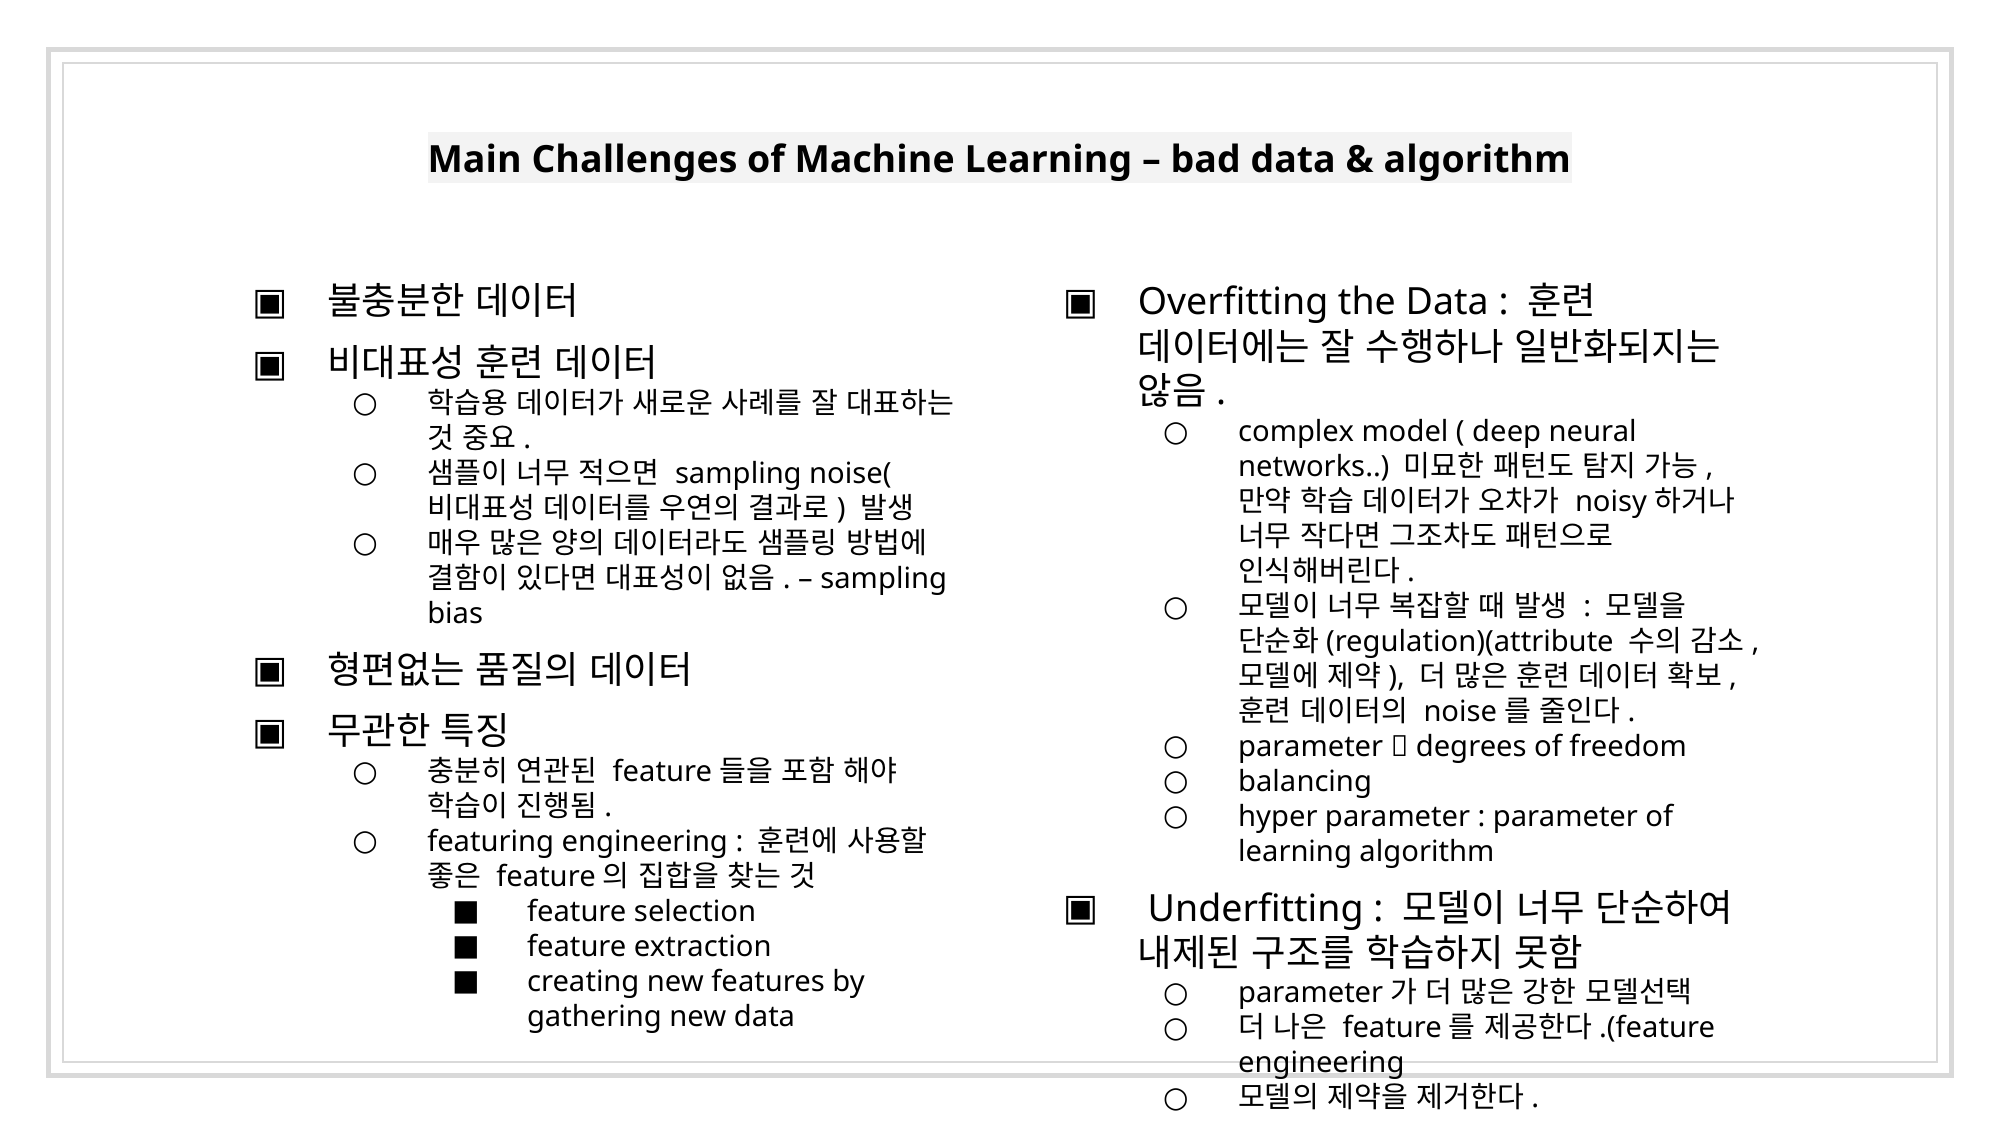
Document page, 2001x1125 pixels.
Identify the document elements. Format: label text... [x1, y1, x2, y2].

list Overfitting the Data : 훈련 데이터에는 잘 수행하나 일반화되지는 않음. complex model ( deep neural networks..) 미묘한 패턴도 탐지 가능, 만약 학습 데이터가 오차가 noisy하거나 너무 작다면 그조차도 패턴으로 인식해버린다. 모델이 너무 복잡할 때 발생 : 모델을 단순화(regulation)(attribute 수의 감소, 모델에 제약), 더 많은 훈련 데이터 확보, 훈련 데이터의 noise를 줄인다. parameter  degrees of freedom balancing hyper parameter : parameter of learning algorithm Underfitting : 모델이 너무 단순하여 내제된 구조를 학습하지 못함 parameter가 더 많은 강한 모델선택 더 나은 feature를 제공한다.(feature engineering 모델의 제약을 제거한다. [1023, 262, 1788, 907]
list 불충분한 데이터 비대표성 훈련 데이터 학습용 데이터가 새로운 사례를 잘 대표하는 것 중요. 샘플이 너무 적으면 sampling noise(비대표성 데이터를 우연의 결과로) 발생 매우 많은 양의 데이터라도 샘플링 방법에 결함이 있다면 대표성이 없음. – sampling bias 형편없는 품질의 데이터 무관한 특징 충분히 연관된 feature들을 포함 해야 학습이 진행됨. featuring engineering : 훈련에 사용할 좋은 feature의 집합을 찾는 것 feature selection feature extraction creating new features by gathering new data [212, 262, 977, 907]
title Main Challenges of Machine Learning – bad data & algorithm [85, 73, 1915, 241]
